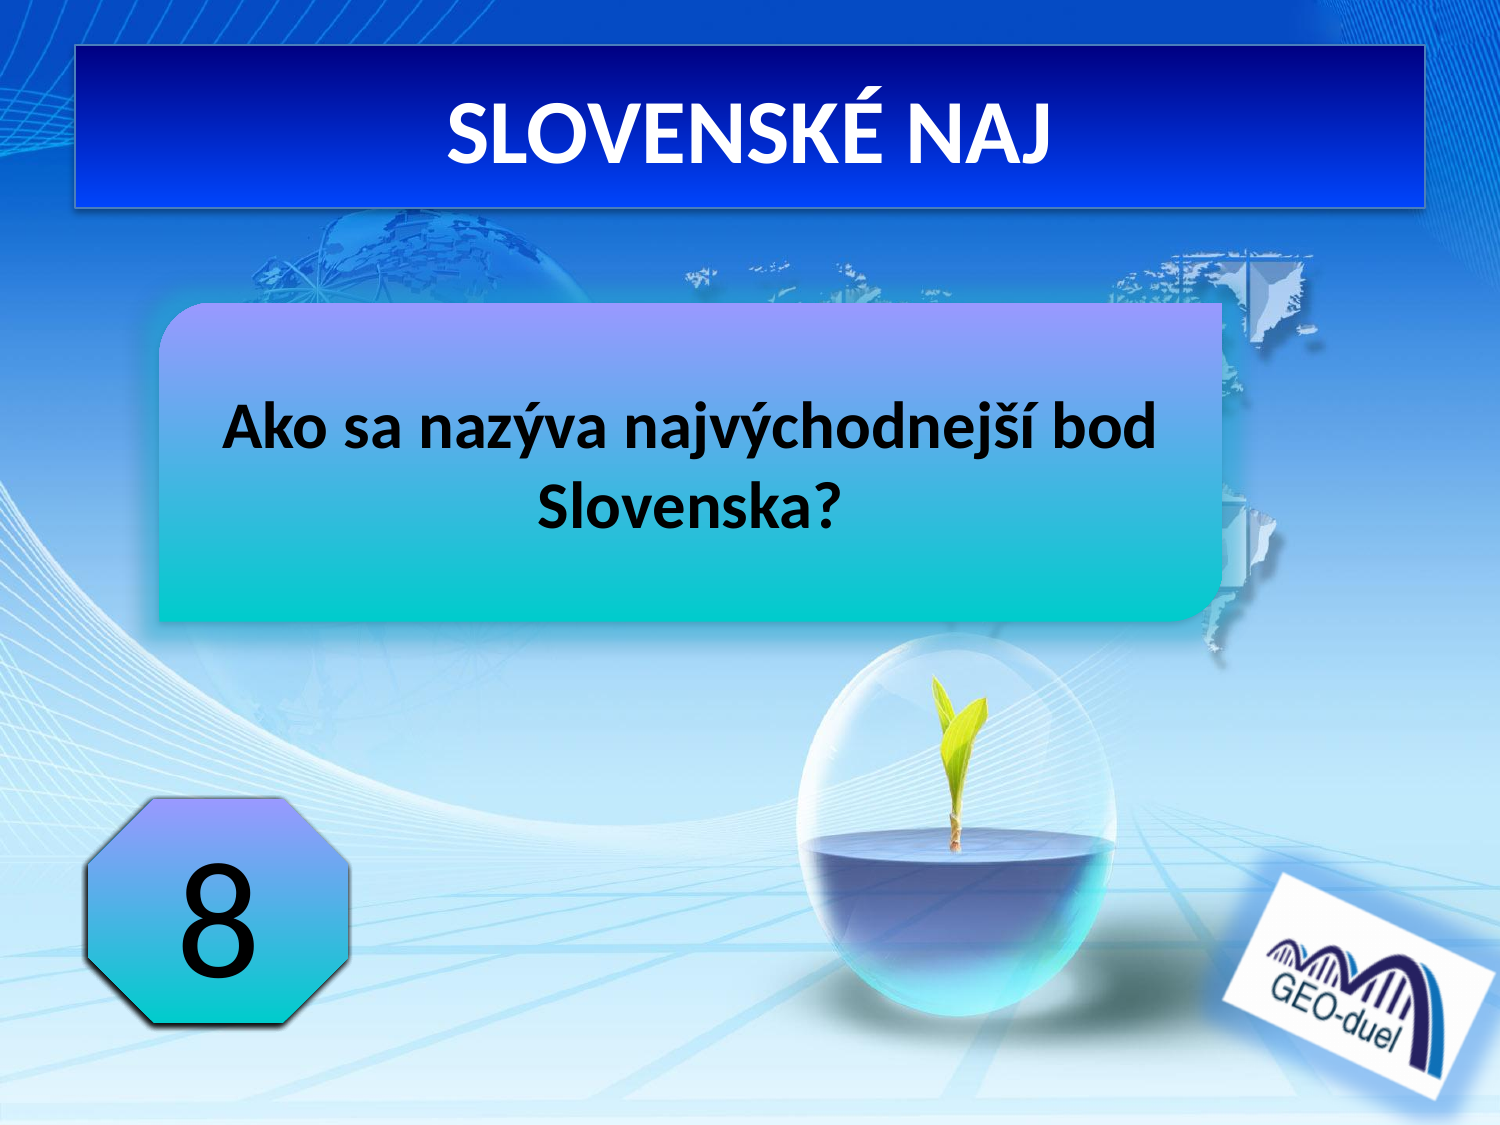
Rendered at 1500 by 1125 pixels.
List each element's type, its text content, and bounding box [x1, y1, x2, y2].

picture [0, 0, 1500, 1125]
text_box 8 [88, 798, 349, 1024]
text_box Ako sa nazýva najvýchodnejší bod Slovenska? [159, 302, 1223, 622]
title SLOVENSKÉ NAJ [74, 44, 1426, 209]
